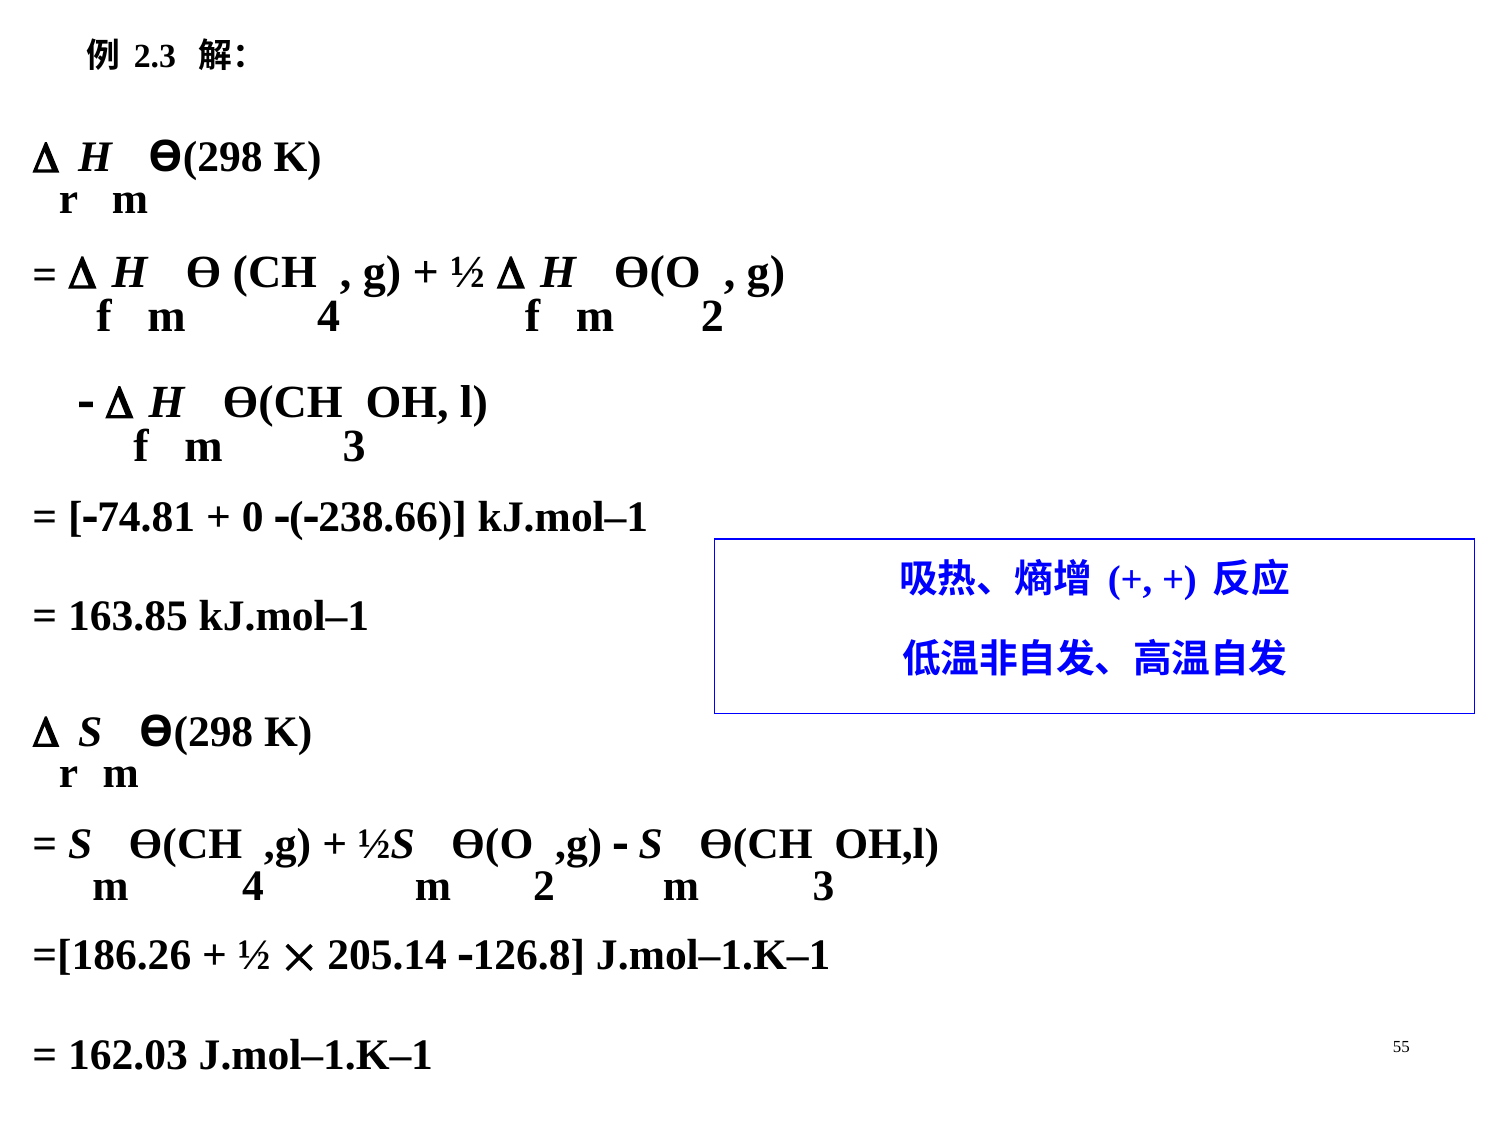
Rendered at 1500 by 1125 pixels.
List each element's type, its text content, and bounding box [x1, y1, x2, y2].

text_box 吸热、熵增(+, +)反应 低温非自发、高温自发 [714, 538, 1475, 714]
text_box rHmƟ(298 K) = fHmƟ (CH4, g) + ½ fHmƟ(O2, g)  fHmƟ(CH3OH, l) = [74.81 + 0 (238.66)] kJ.mol–1 = 163.85 kJ.mol–1 rSmƟ(298 K) = SmƟ(CH4,g) + ½SmƟ(O2,g)  SmƟ(CH3OH,l) =[186.26 + ½  205.14 126.8] J.mol–1.K–1 = 162.03 J.mol–1.K–1 [17, 101, 1489, 1114]
text_box 例2.3 解： [71, 19, 282, 104]
